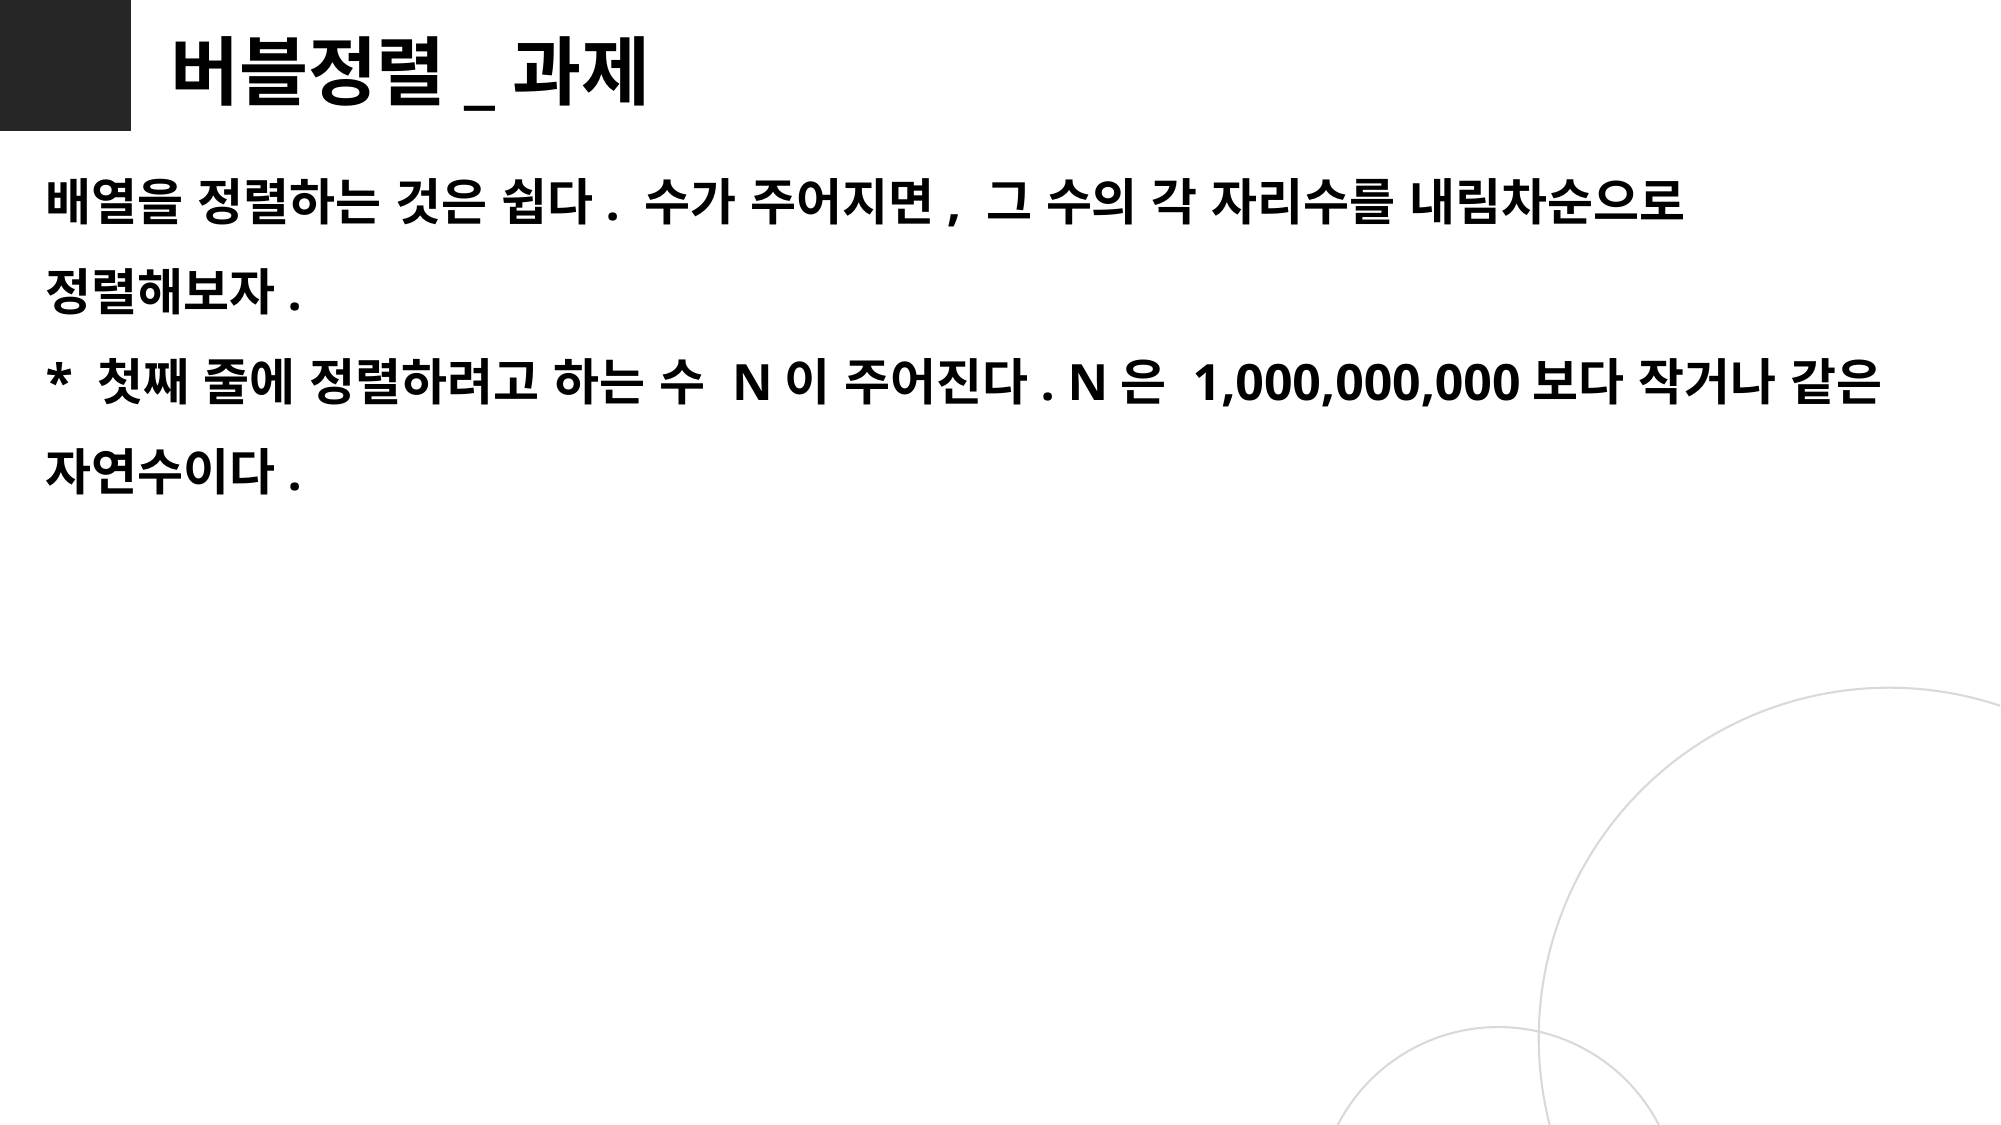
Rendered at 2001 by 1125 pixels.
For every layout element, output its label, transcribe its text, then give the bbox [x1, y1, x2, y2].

text_box [0, 0, 132, 132]
text_box 배열을 정렬하는 것은 쉽다. 수가 주어지면, 그 수의 각 자리수를 내림차순으로 정렬해보자. * 첫째 줄에 정렬하려고 하는 수 N이 주어진다. N은 1,000,000,000보다 작거나 같은 자연수이다. [30, 133, 1941, 508]
text_box 버블정렬_과제 [155, 17, 1116, 123]
